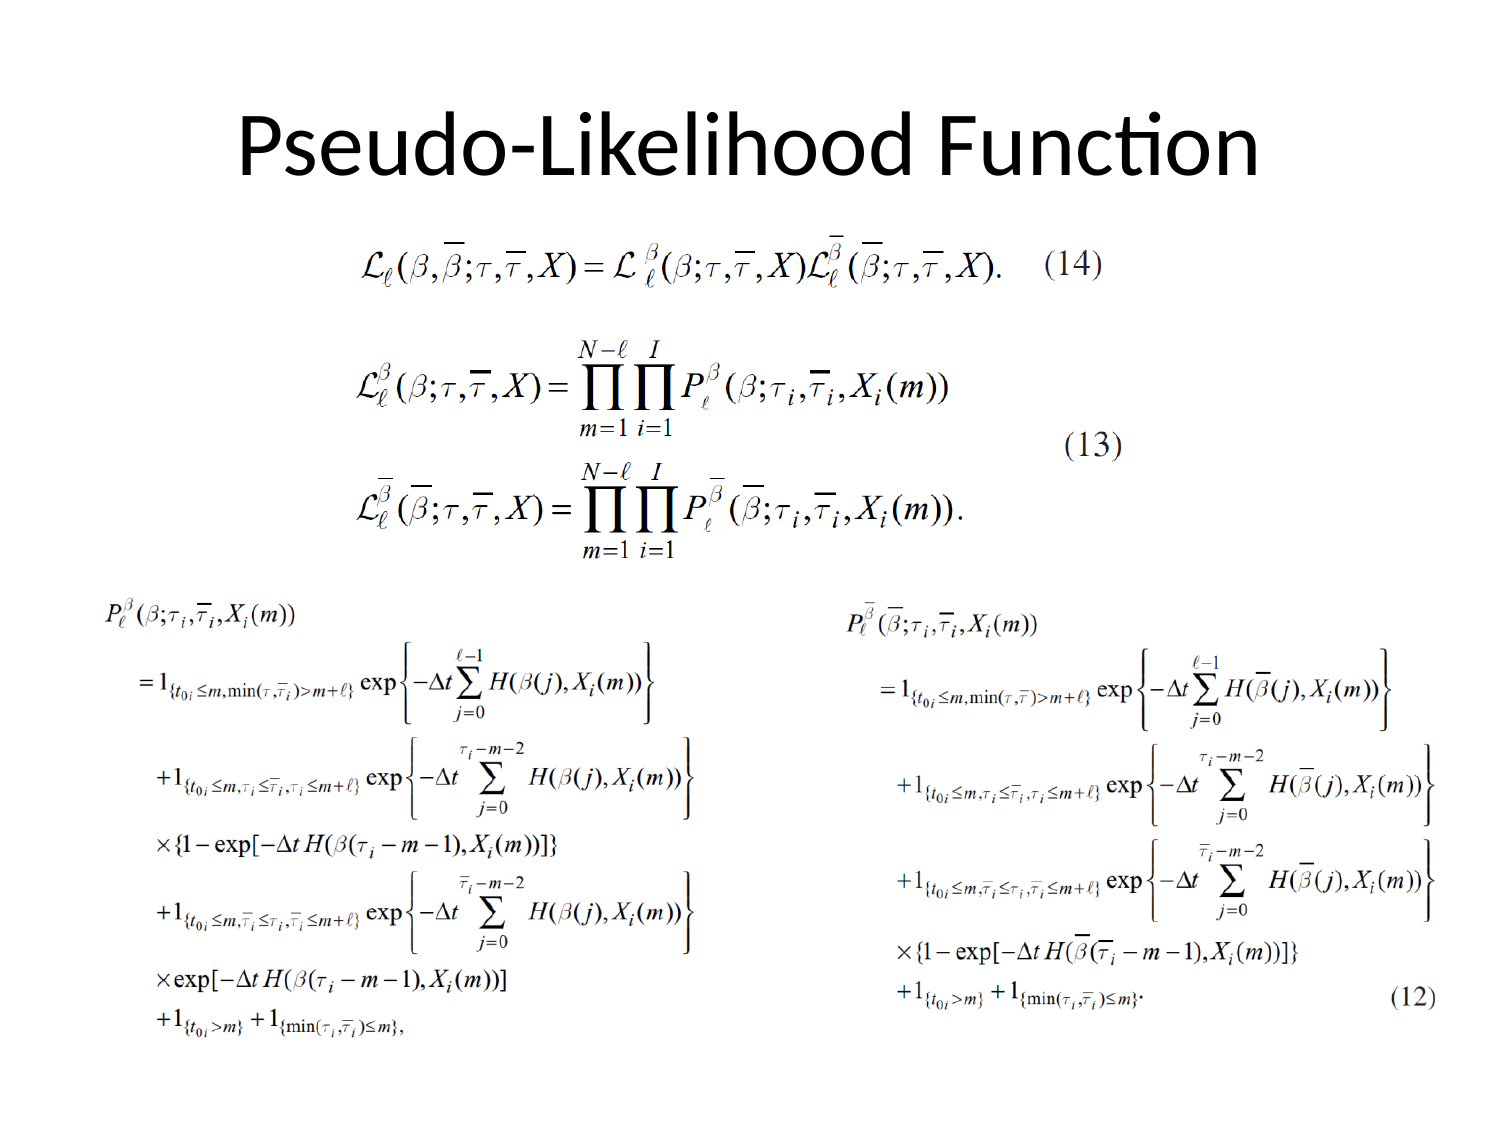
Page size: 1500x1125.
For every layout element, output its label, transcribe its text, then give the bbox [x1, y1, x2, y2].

title Pseudo-Likelihood Function [75, 45, 1425, 233]
picture [349, 224, 1116, 303]
picture [824, 599, 1443, 1018]
picture [87, 587, 707, 1046]
picture [337, 337, 1138, 566]
